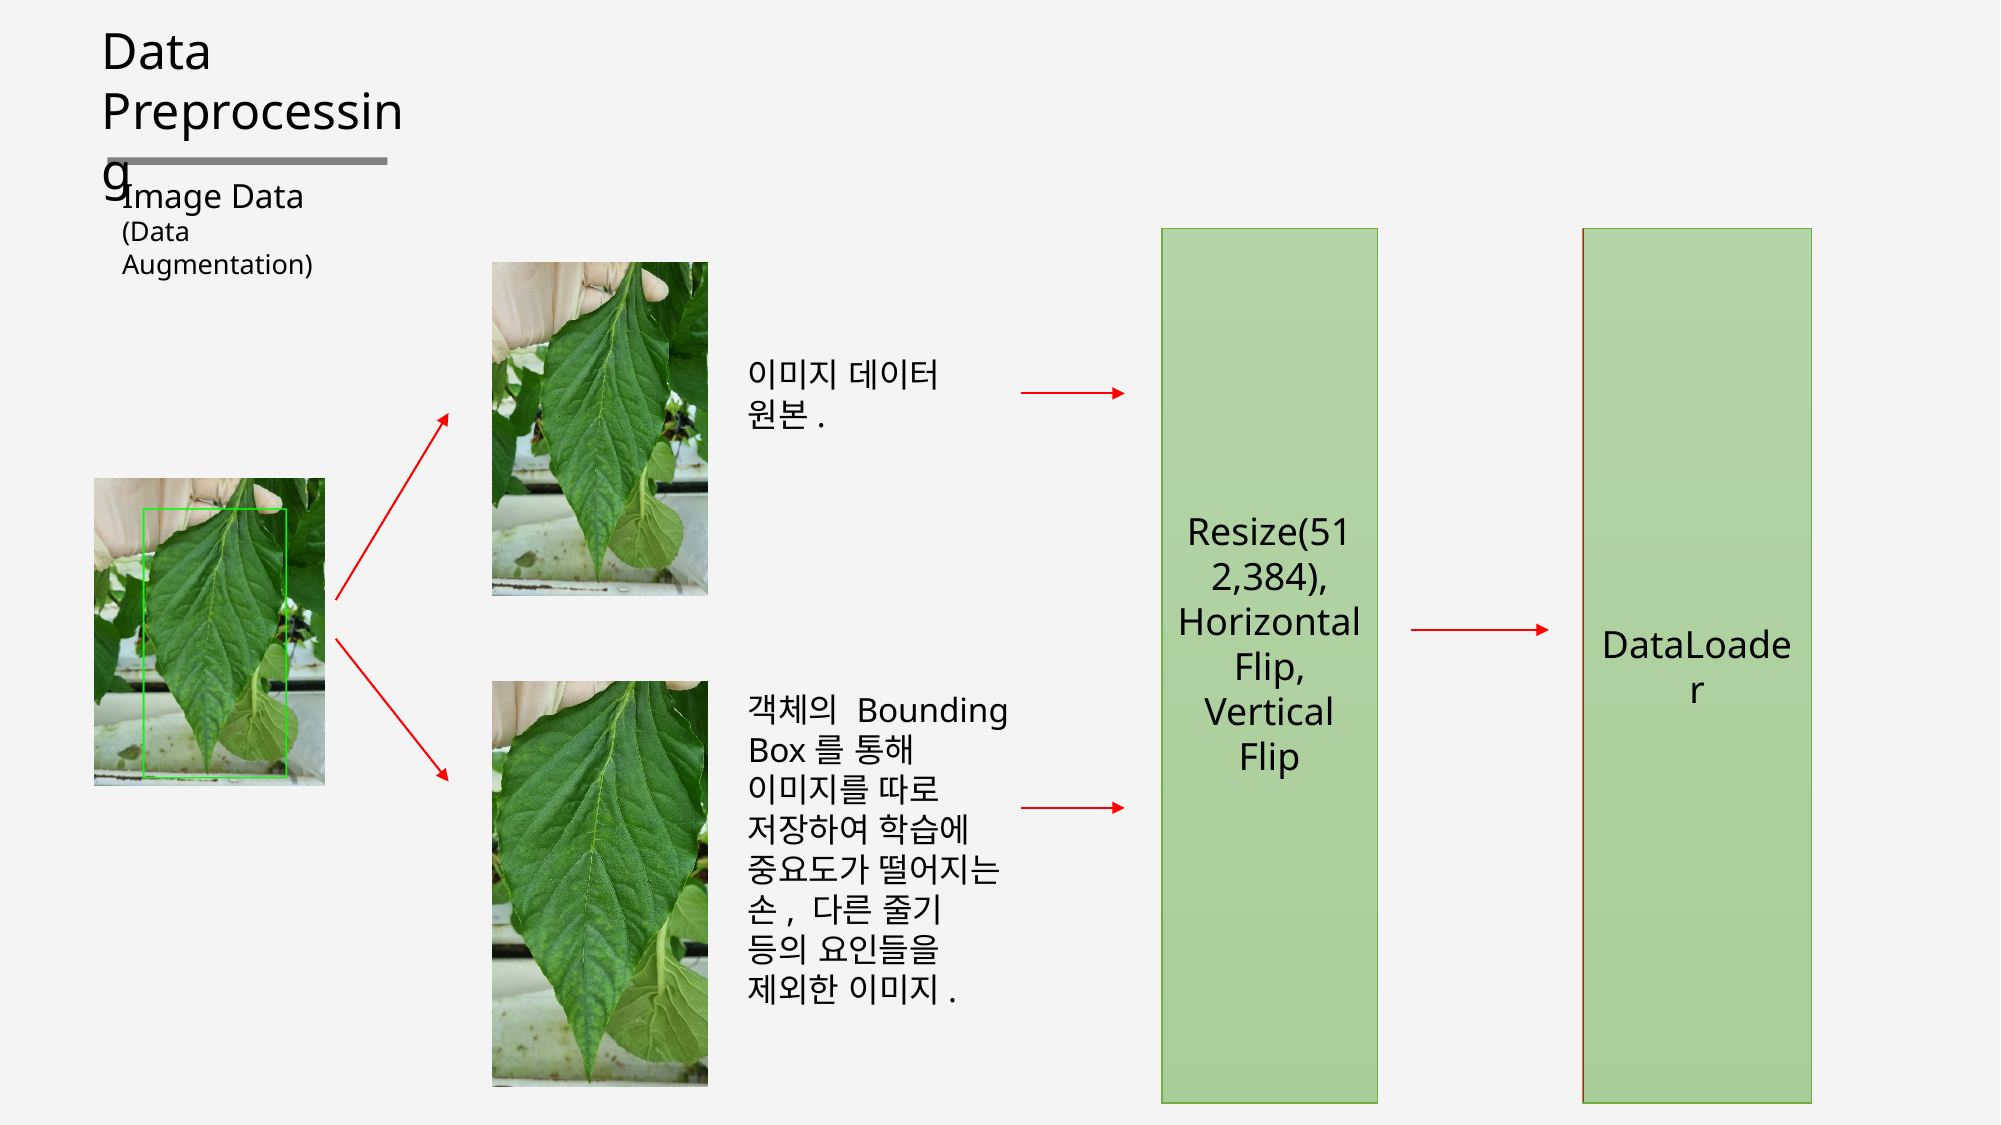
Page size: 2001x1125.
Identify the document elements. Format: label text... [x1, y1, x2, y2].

text_box 객체의 Bounding Box를 통해 이미지를 따로 저장하여 학습에 중요도가 떨어지는 손, 다른 줄기 등의 요인들을 제외한 이미지. [733, 681, 1025, 1016]
text_box Image Data (Data Augmentation) [107, 207, 336, 288]
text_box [335, 638, 449, 782]
text_box 이미지 데이터 원본. [733, 347, 975, 442]
text_box Data Preprocessing [87, 11, 449, 207]
text_box DataLoader [1582, 228, 1812, 1104]
text_box Resize(512,384), Horizontal Flip, Vertical Flip [1161, 228, 1378, 1104]
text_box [335, 412, 449, 600]
picture [0, 429, 407, 837]
picture [492, 681, 708, 1087]
picture [492, 262, 708, 596]
